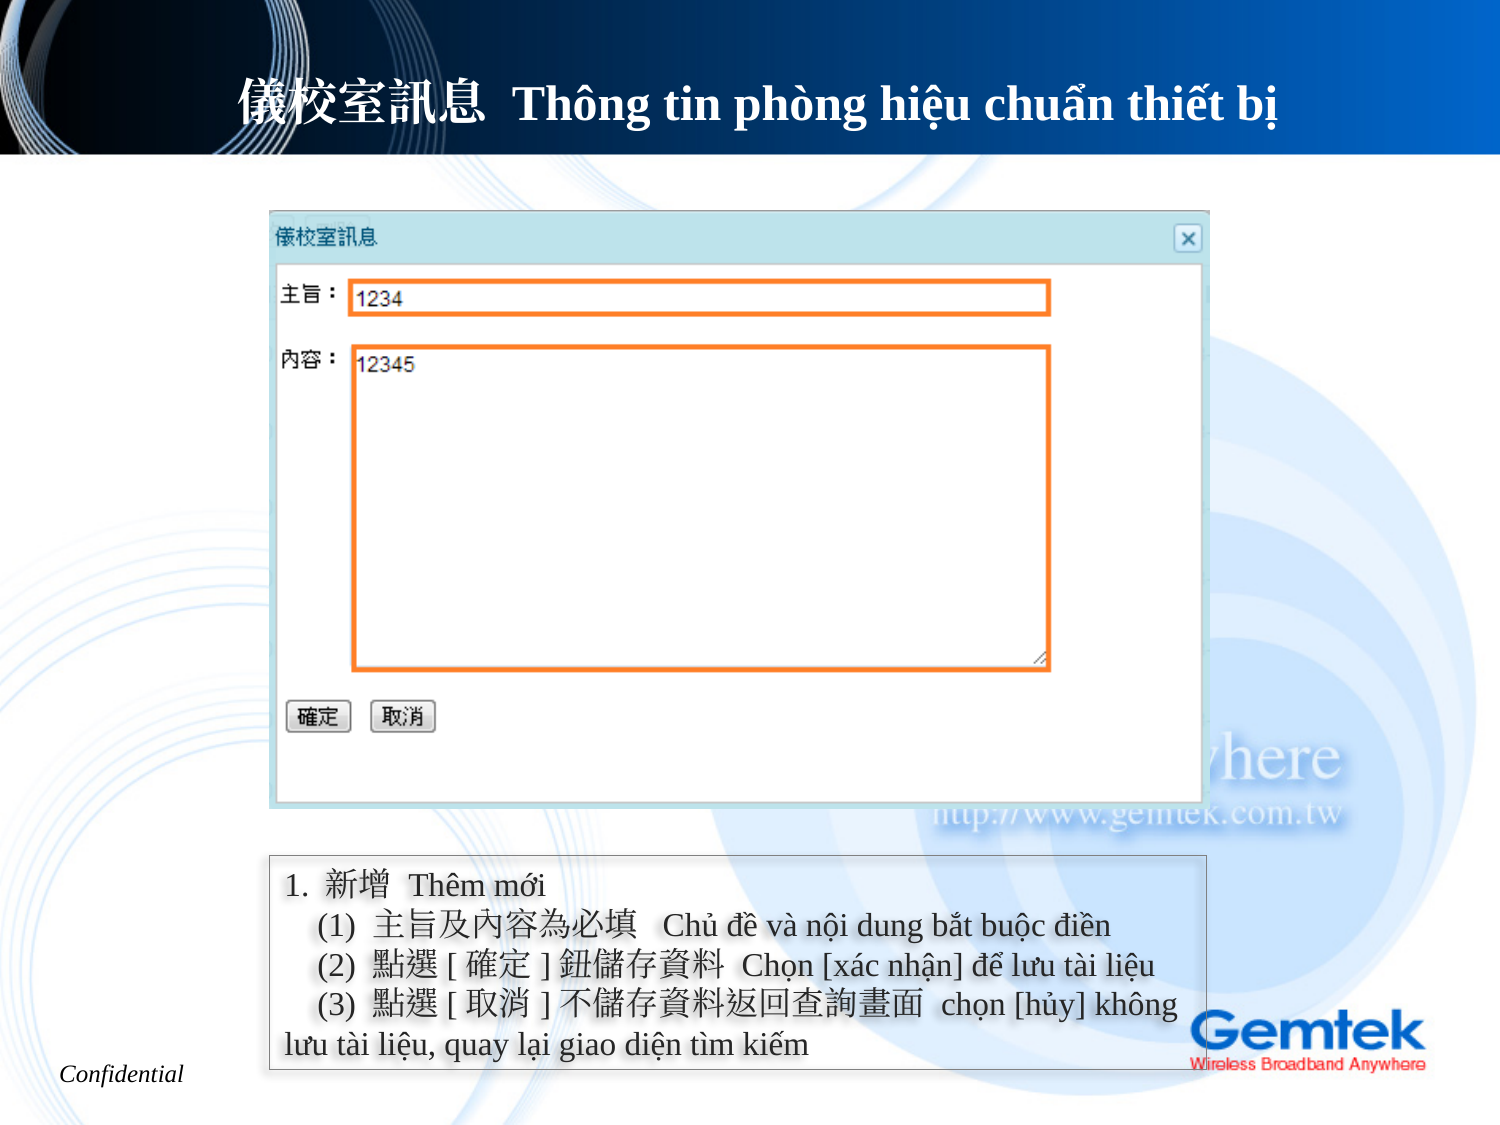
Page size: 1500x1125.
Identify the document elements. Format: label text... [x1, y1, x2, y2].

text_box 1. 新增 Thêm mới (1) 主旨及內容為必填 Chủ đề và nội dung bắt buộc điền (2) 點選[確定]鈕儲存資料 Chọn [xác nhận] để lưu tài liệu (3) 點選[取消]不儲存資料返回查詢畫面 chọn [hủy] không lưu tài liệu, quay lại giao diện tìm kiếm [269, 855, 1207, 1070]
title 儀校室訊息 Thông tin phòng hiệu chuẩn thiết bị [128, 49, 1388, 151]
picture [0, 0, 1500, 1125]
